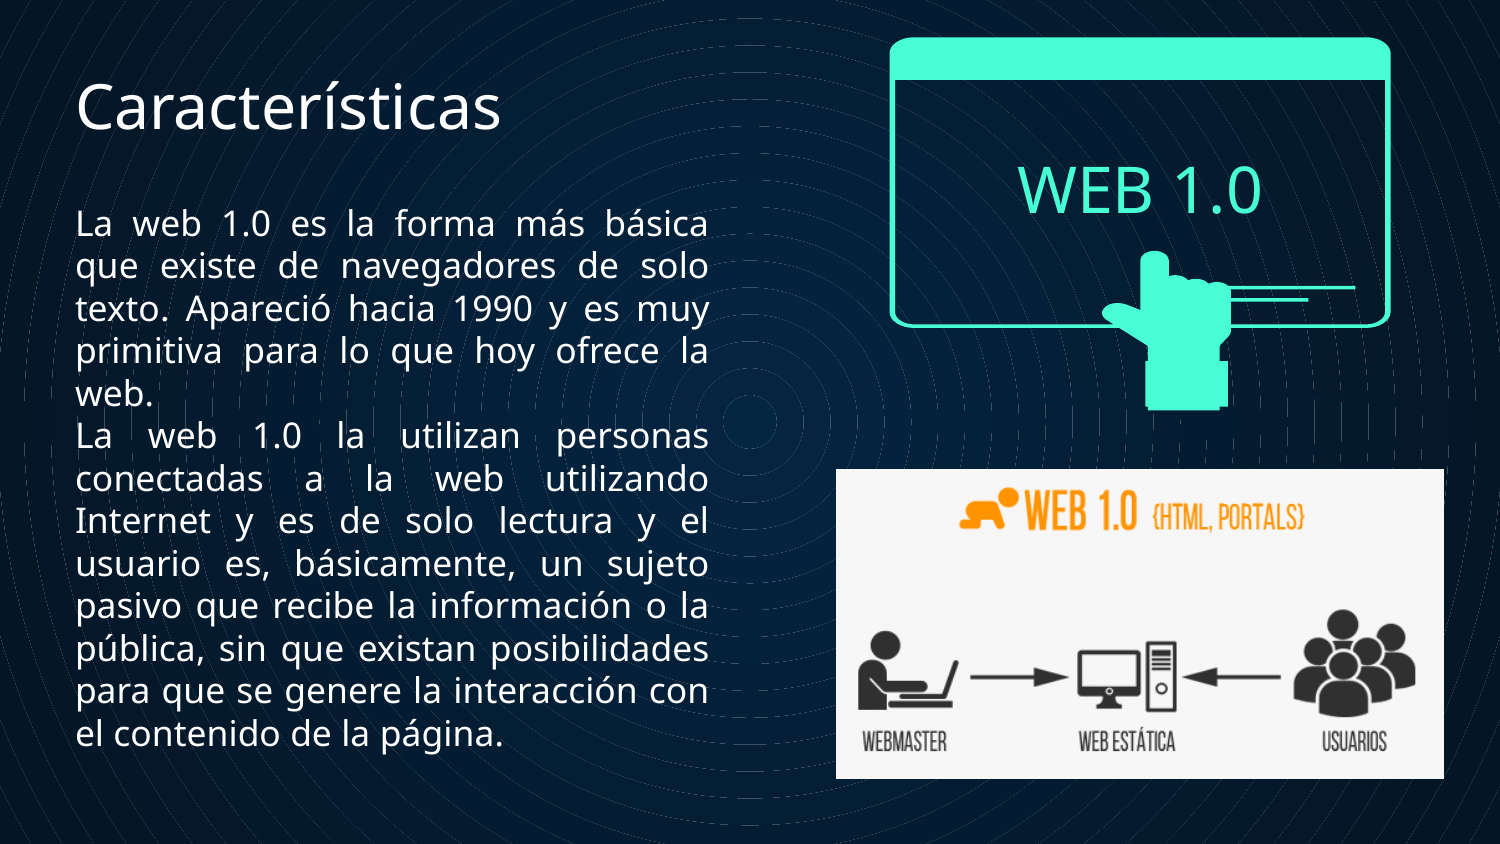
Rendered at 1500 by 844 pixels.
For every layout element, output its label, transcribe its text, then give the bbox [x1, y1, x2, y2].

text_box La web 1.0 es la forma más básica que existe de navegadores de solo texto. Apareció hacia 1990 y es muy primitiva para lo que hoy ofrece la web. La web 1.0 la utilizan personas conectadas a la web utilizando Internet y es de solo lectura y el usuario es, básicamente, un sujeto pasivo que recibe la información o la pública, sin que existan posibilidades para que se genere la interacción con el contenido de la página. [60, 185, 725, 769]
text_box [889, 37, 1391, 411]
text_box Características [60, 52, 553, 158]
text_box WEB 1.0 [894, 133, 1387, 242]
picture [836, 469, 1444, 779]
